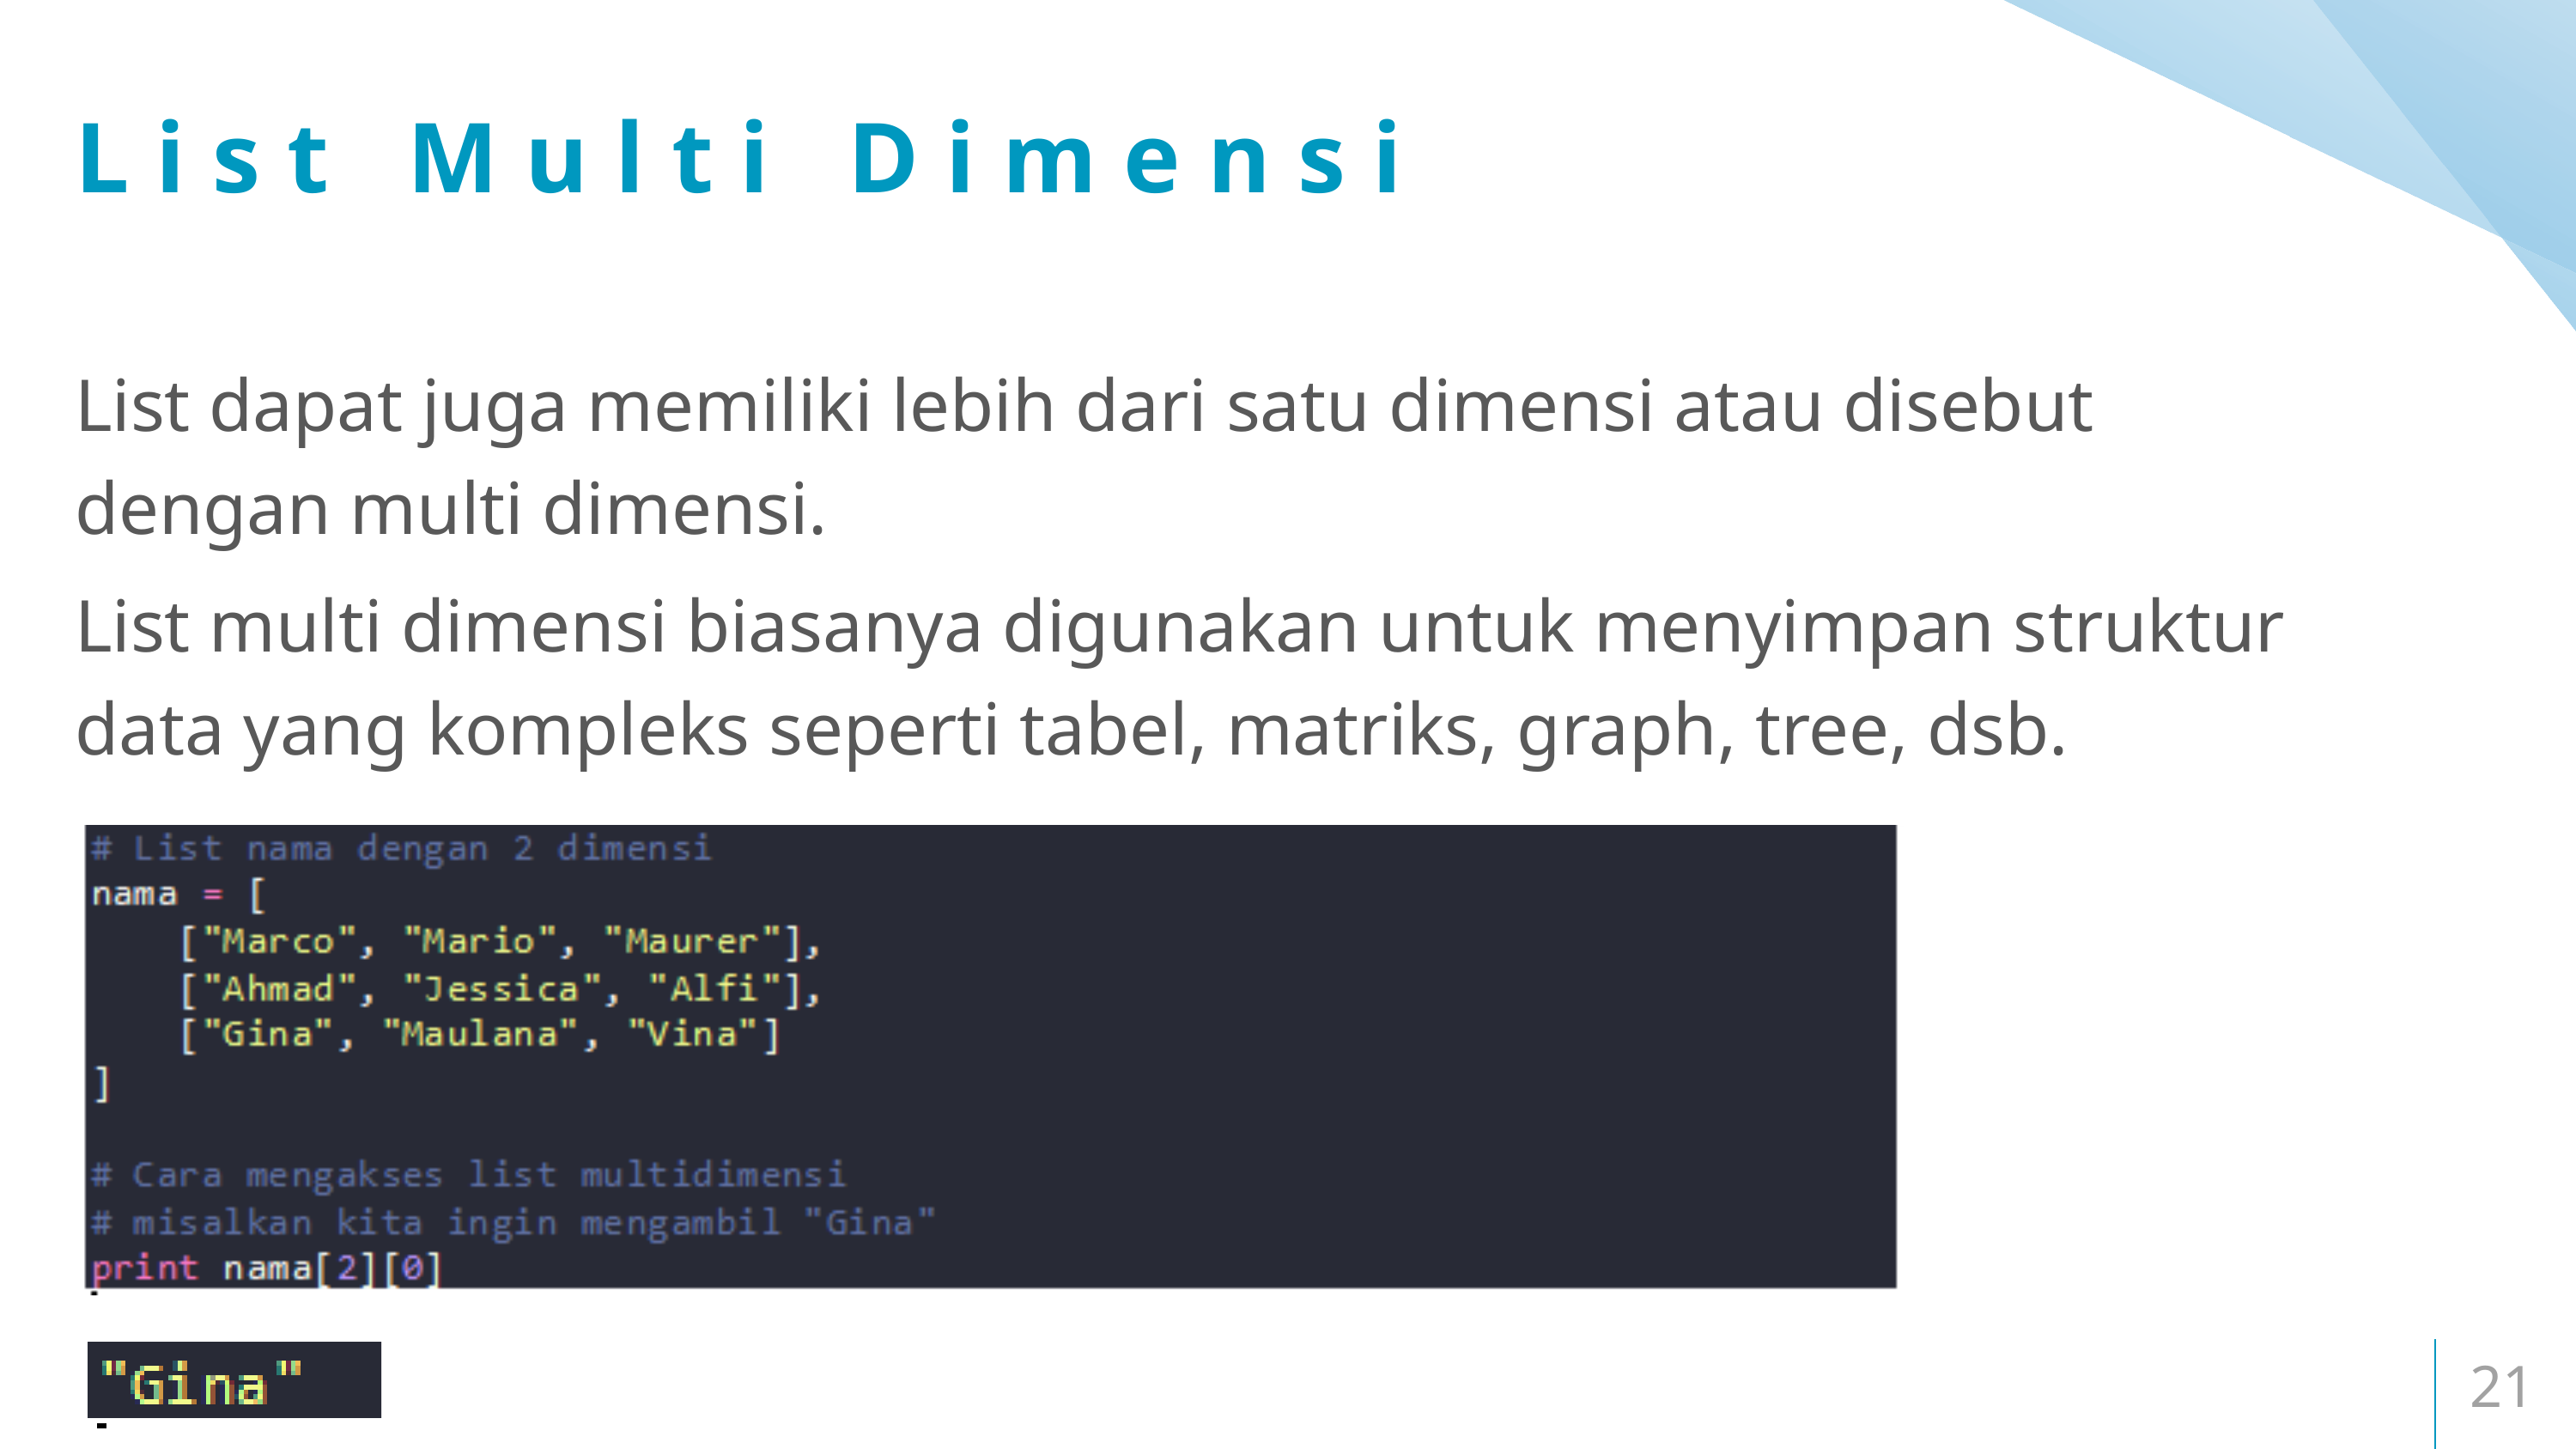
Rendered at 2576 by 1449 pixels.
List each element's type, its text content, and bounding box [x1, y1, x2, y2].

list List dapat juga memiliki lebih dari satu dimensi atau disebut dengan multi dimensi. List multi dimensi biasanya digunakan untuk menyimpan struktur data yang kompleks seperti tabel, matriks, graph, tree, dsb. [52, 331, 2314, 1270]
picture [82, 1337, 382, 1434]
picture [82, 825, 1904, 1295]
slide_number 21 [2446, 1350, 2575, 1428]
list List Multi Dimensi [52, 33, 2075, 224]
